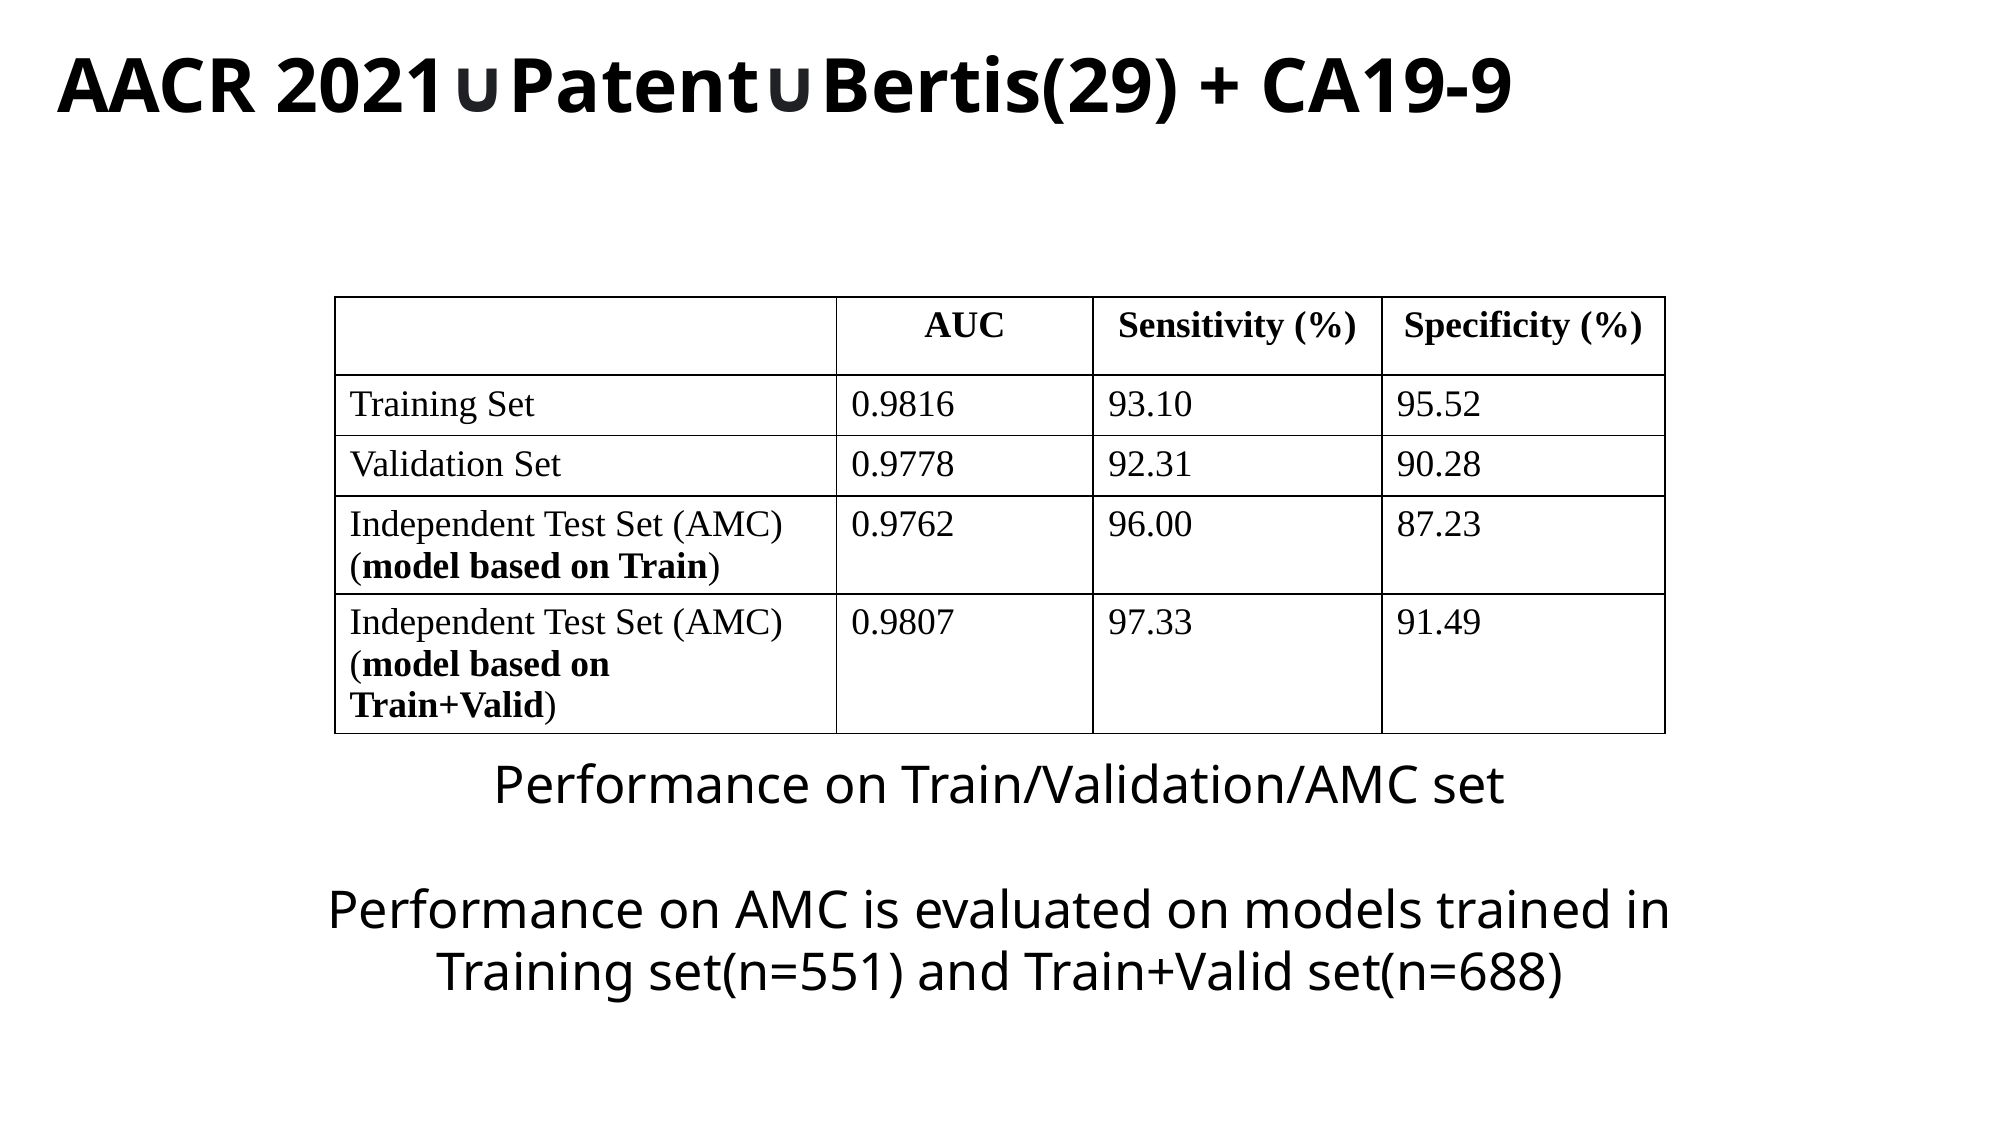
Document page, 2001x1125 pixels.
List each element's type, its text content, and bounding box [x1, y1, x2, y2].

table_header Specificity (%) [1383, 298, 1664, 374]
table_cell 0.9807 [837, 595, 1092, 733]
table_cell 91.49 [1383, 595, 1664, 733]
table_cell 96.00 [1094, 497, 1381, 593]
text_box Performance on Train/Validation/AMC set Performance on AMC is evaluated on models trained in Training set(n=551) and Train+Valid set(n=688) [243, 743, 1757, 1009]
table_cell 0.9778 [837, 436, 1092, 495]
table_cell 87.23 [1383, 497, 1664, 593]
table_cell Independent Test Set (AMC) (model based on Train) [336, 497, 836, 593]
text_box AACR 2021∪Patent∪Bertis(29) + CA19-9 [42, 0, 1768, 194]
table_cell 95.52 [1383, 376, 1664, 435]
table_cell 93.10 [1094, 376, 1381, 435]
table_cell 90.28 [1383, 436, 1664, 495]
table_cell 92.31 [1094, 436, 1381, 495]
table_header [336, 298, 836, 374]
table_cell Independent Test Set (AMC) (model based on Train+Valid) [336, 595, 836, 733]
table_header AUC [837, 298, 1092, 374]
table_cell Training Set [336, 376, 836, 435]
table_cell 0.9762 [837, 497, 1092, 593]
table_cell 97.33 [1094, 595, 1381, 733]
table_header Sensitivity (%) [1094, 298, 1381, 374]
table_cell Validation Set [336, 436, 836, 495]
table_cell 0.9816 [837, 376, 1092, 435]
